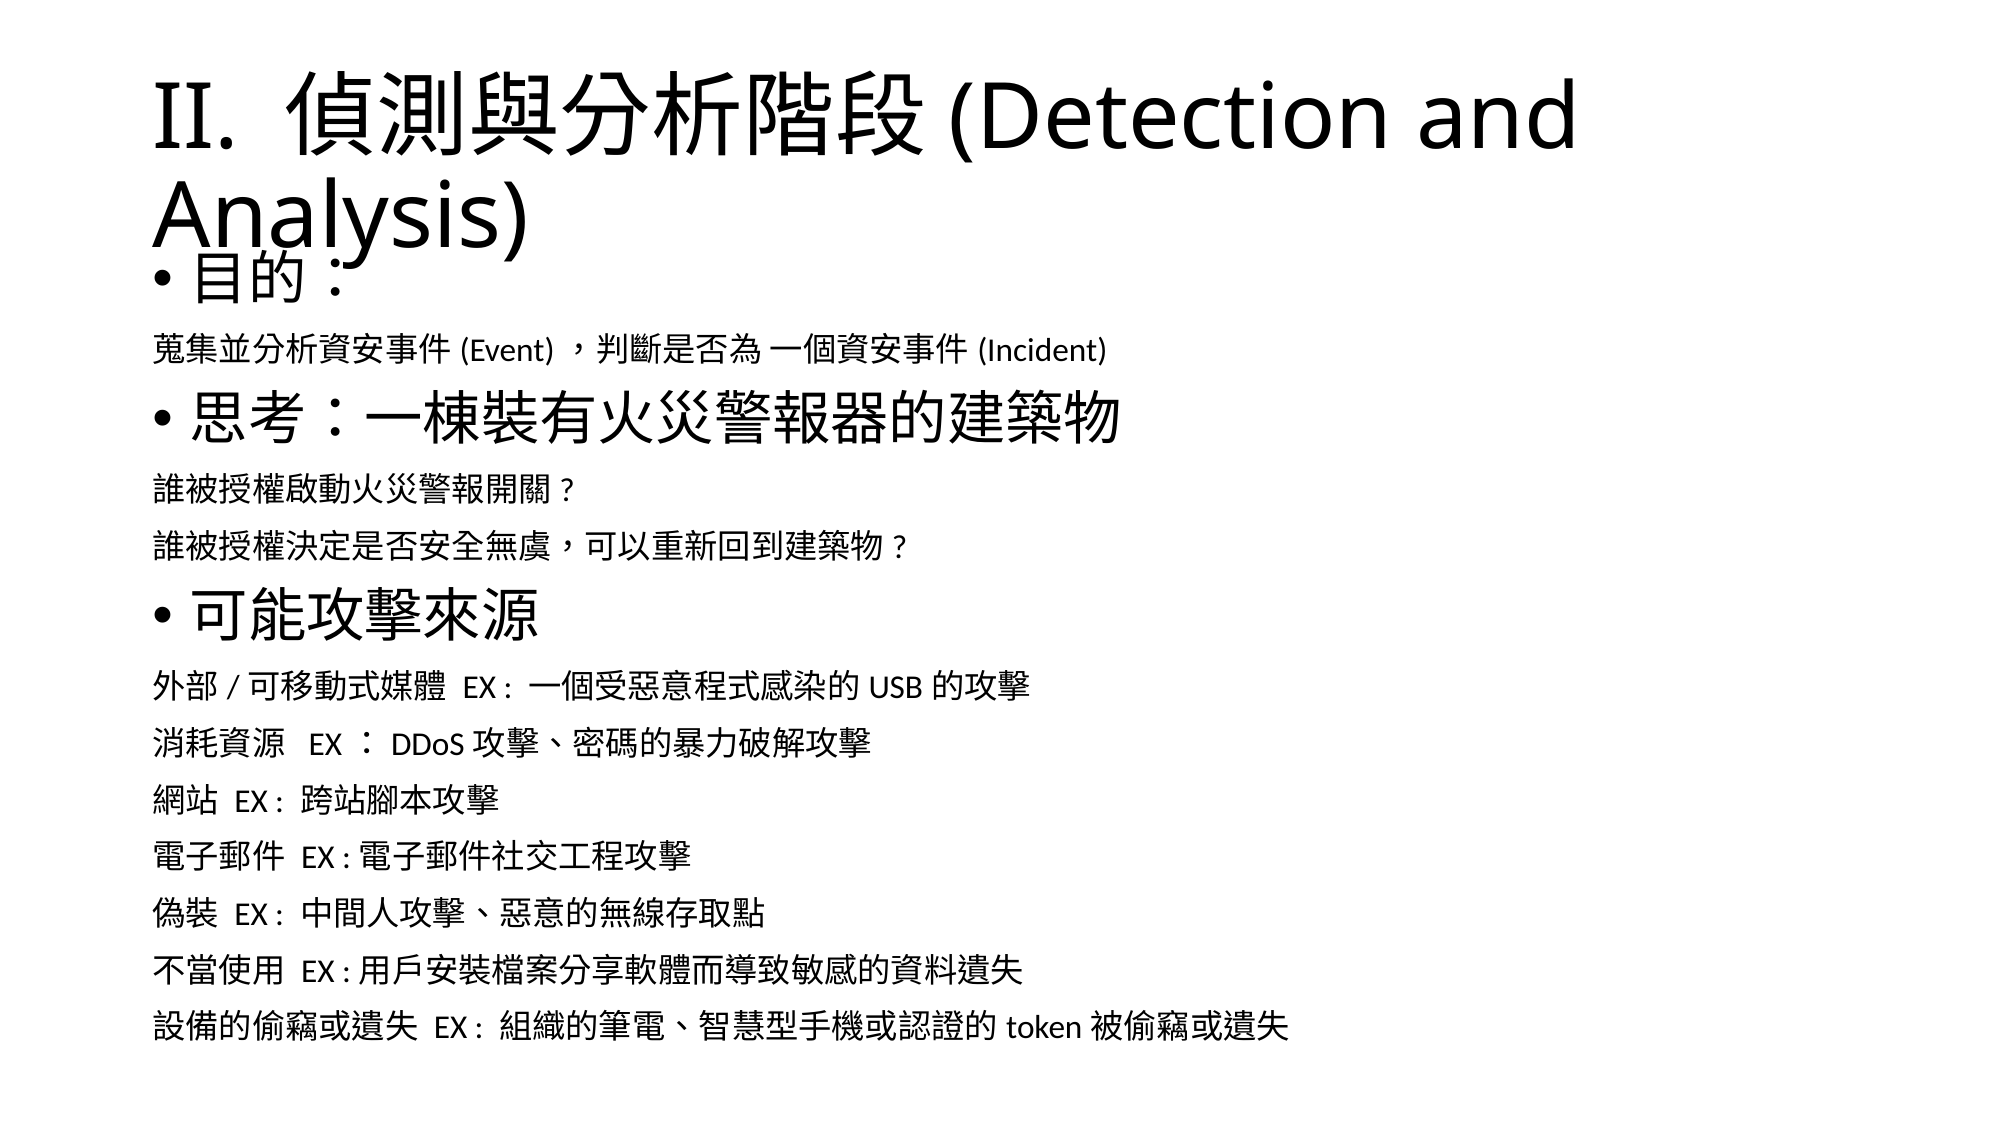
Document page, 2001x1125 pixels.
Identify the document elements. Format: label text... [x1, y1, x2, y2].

list 目的： 蒐集並分析資安事件(Event)，判斷是否為 一個資安事件(Incident) 思考：一棟裝有火災警報器的建築物 誰被授權啟動火災警報開關? 誰被授權決定是否安全無虞，可以重新回到建築物? 可能攻擊來源 外部/可移動式媒體 EX : 一個受惡意程式感染的USB的攻擊 消耗資源 EX：DDoS攻擊、密碼的暴力破解攻擊 網站 EX : 跨站腳本攻擊 電子郵件 EX :電子郵件社交工程攻擊 偽裝 EX : 中間人攻擊、惡意的無線存取點 不當使用 EX :用戶安裝檔案分享軟體而導致敏感的資料遺失 設備的偷竊或遺失 EX : 組織的筆電、智慧型手機或認證的token被偷竊或遺失 [137, 241, 1863, 1125]
title II. 偵測與分析階段(Detection and Analysis) [137, 59, 1863, 241]
